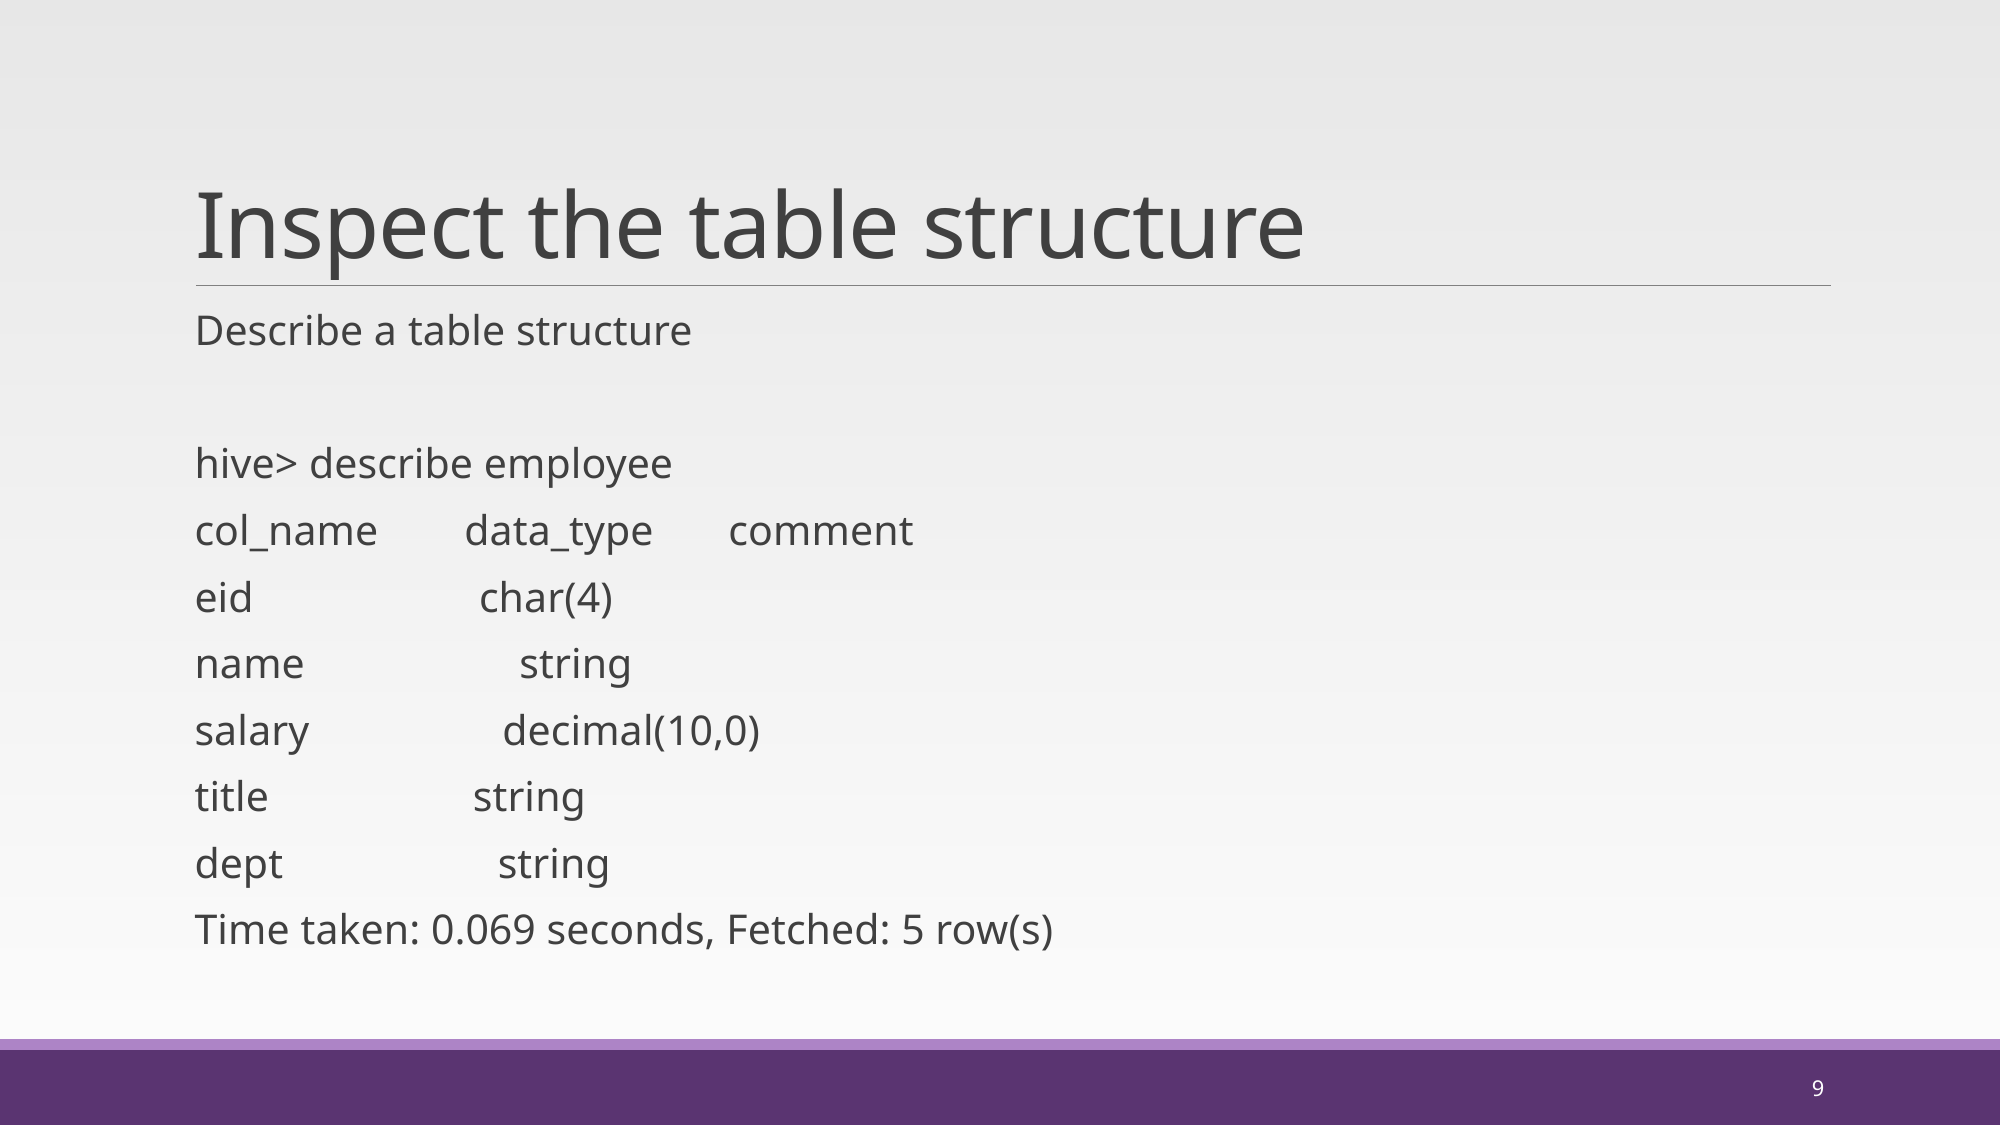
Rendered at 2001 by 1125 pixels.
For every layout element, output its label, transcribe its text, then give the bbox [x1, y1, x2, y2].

title Inspect the table structure [180, 47, 1830, 285]
list Describe a table structure hive> describe employee col_name data_type comment eid char(4) name string salary decimal(10,0) title string dept string Time taken: 0.069 seconds, Fetched: 5 row(s) [180, 302, 1830, 963]
slide_number 9 [1624, 1059, 1840, 1120]
